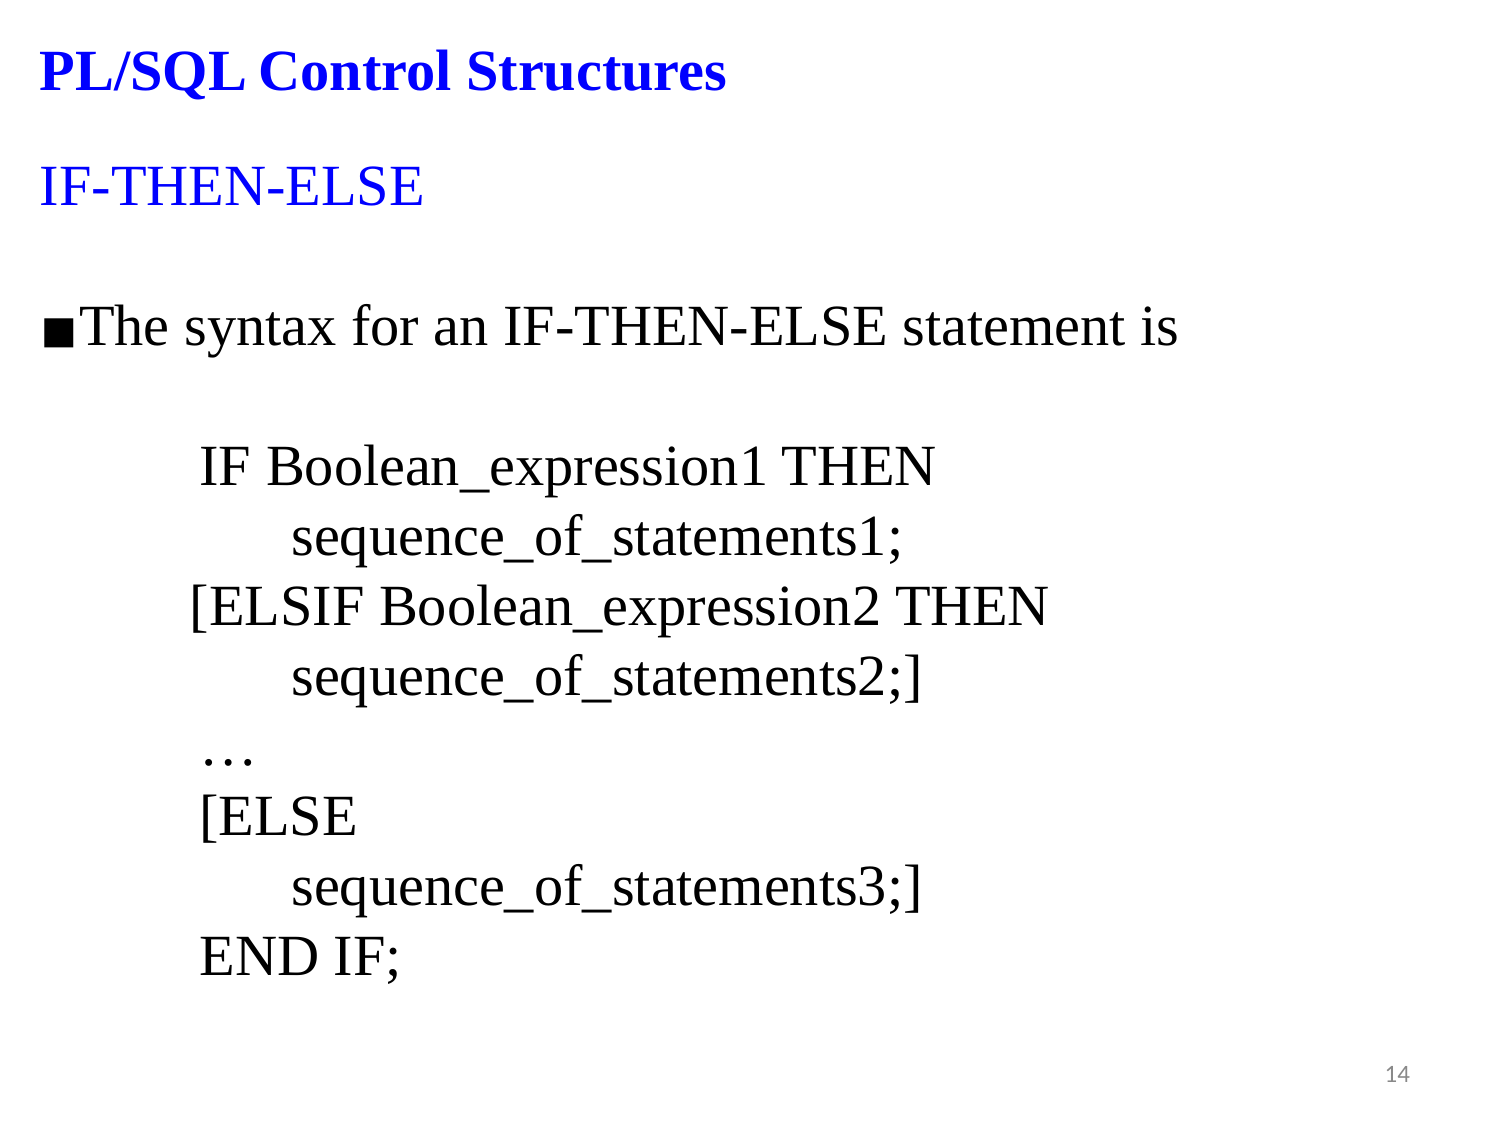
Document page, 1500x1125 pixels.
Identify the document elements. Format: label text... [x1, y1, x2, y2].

text_box PL/SQL Control Structures IF-THEN-ELSE The syntax for an IF-THEN-ELSE statement is IF Boolean_expression1 THEN sequence_of_statements1; [ELSIF Boolean_expression2 THEN sequence_of_statements2;] … [ELSE sequence_of_statements3;] END IF; [24, 24, 1475, 1065]
text_box ‹#› [1074, 1042, 1425, 1103]
